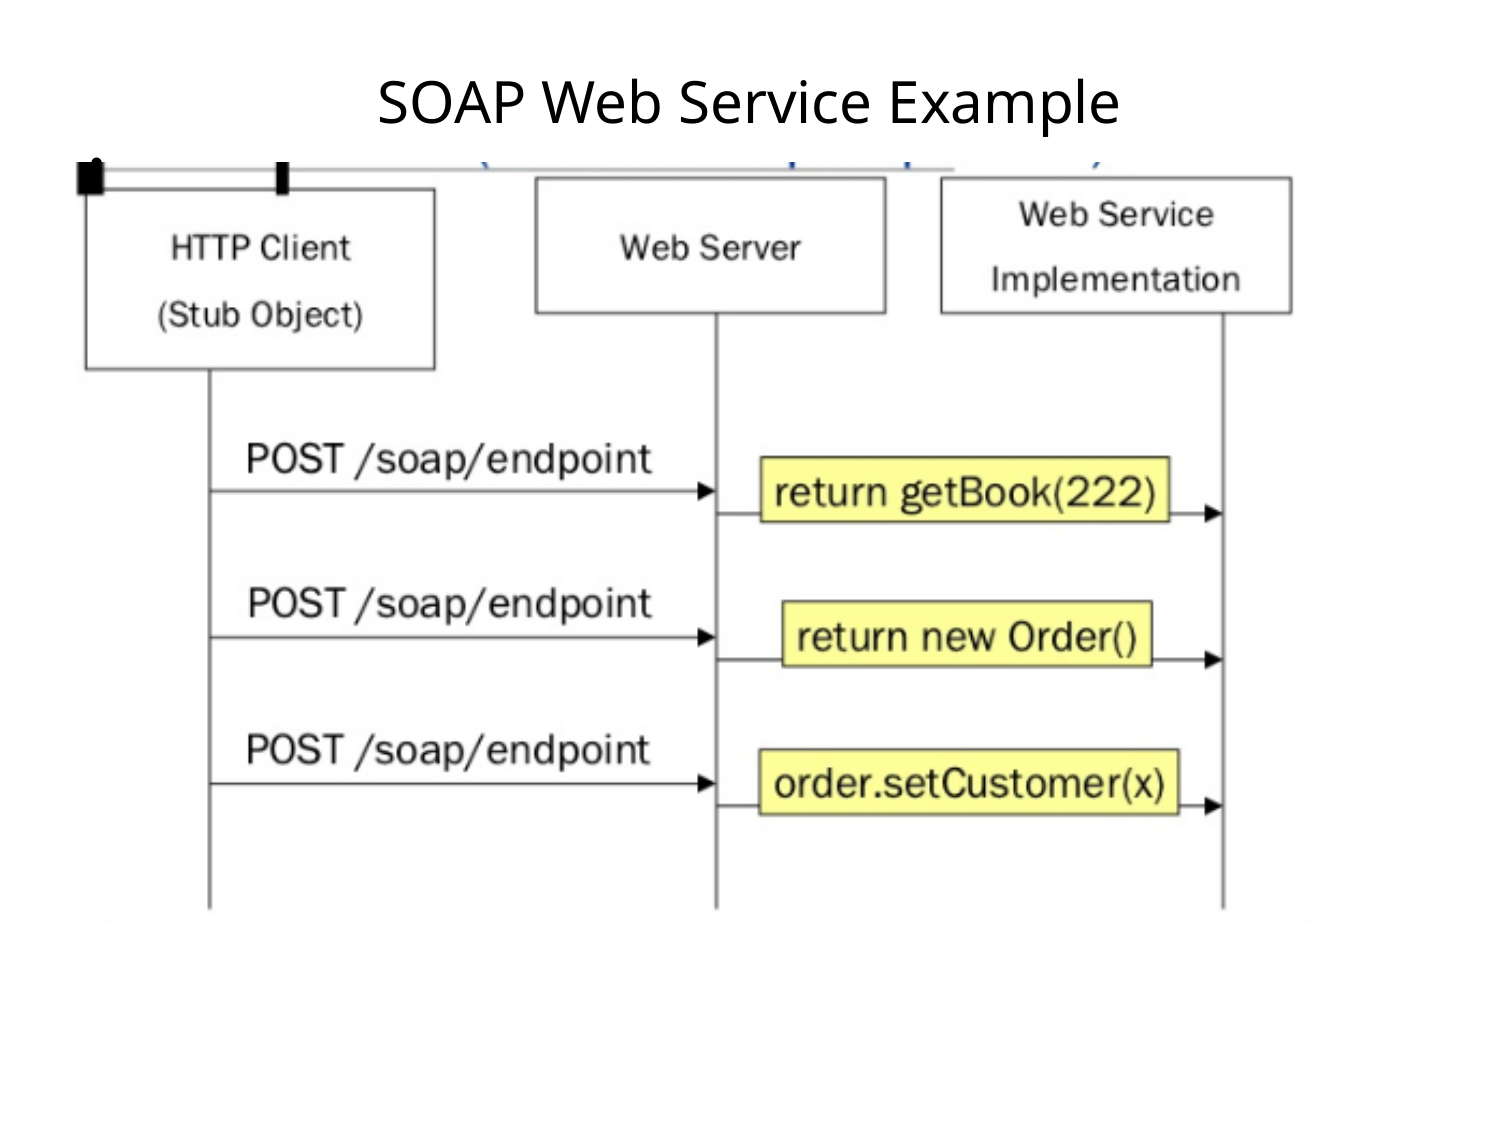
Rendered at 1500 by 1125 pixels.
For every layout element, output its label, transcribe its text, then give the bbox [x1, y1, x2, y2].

title SOAP Web Service Example [74, 47, 1426, 163]
picture [74, 162, 1317, 925]
list [75, 137, 1425, 988]
